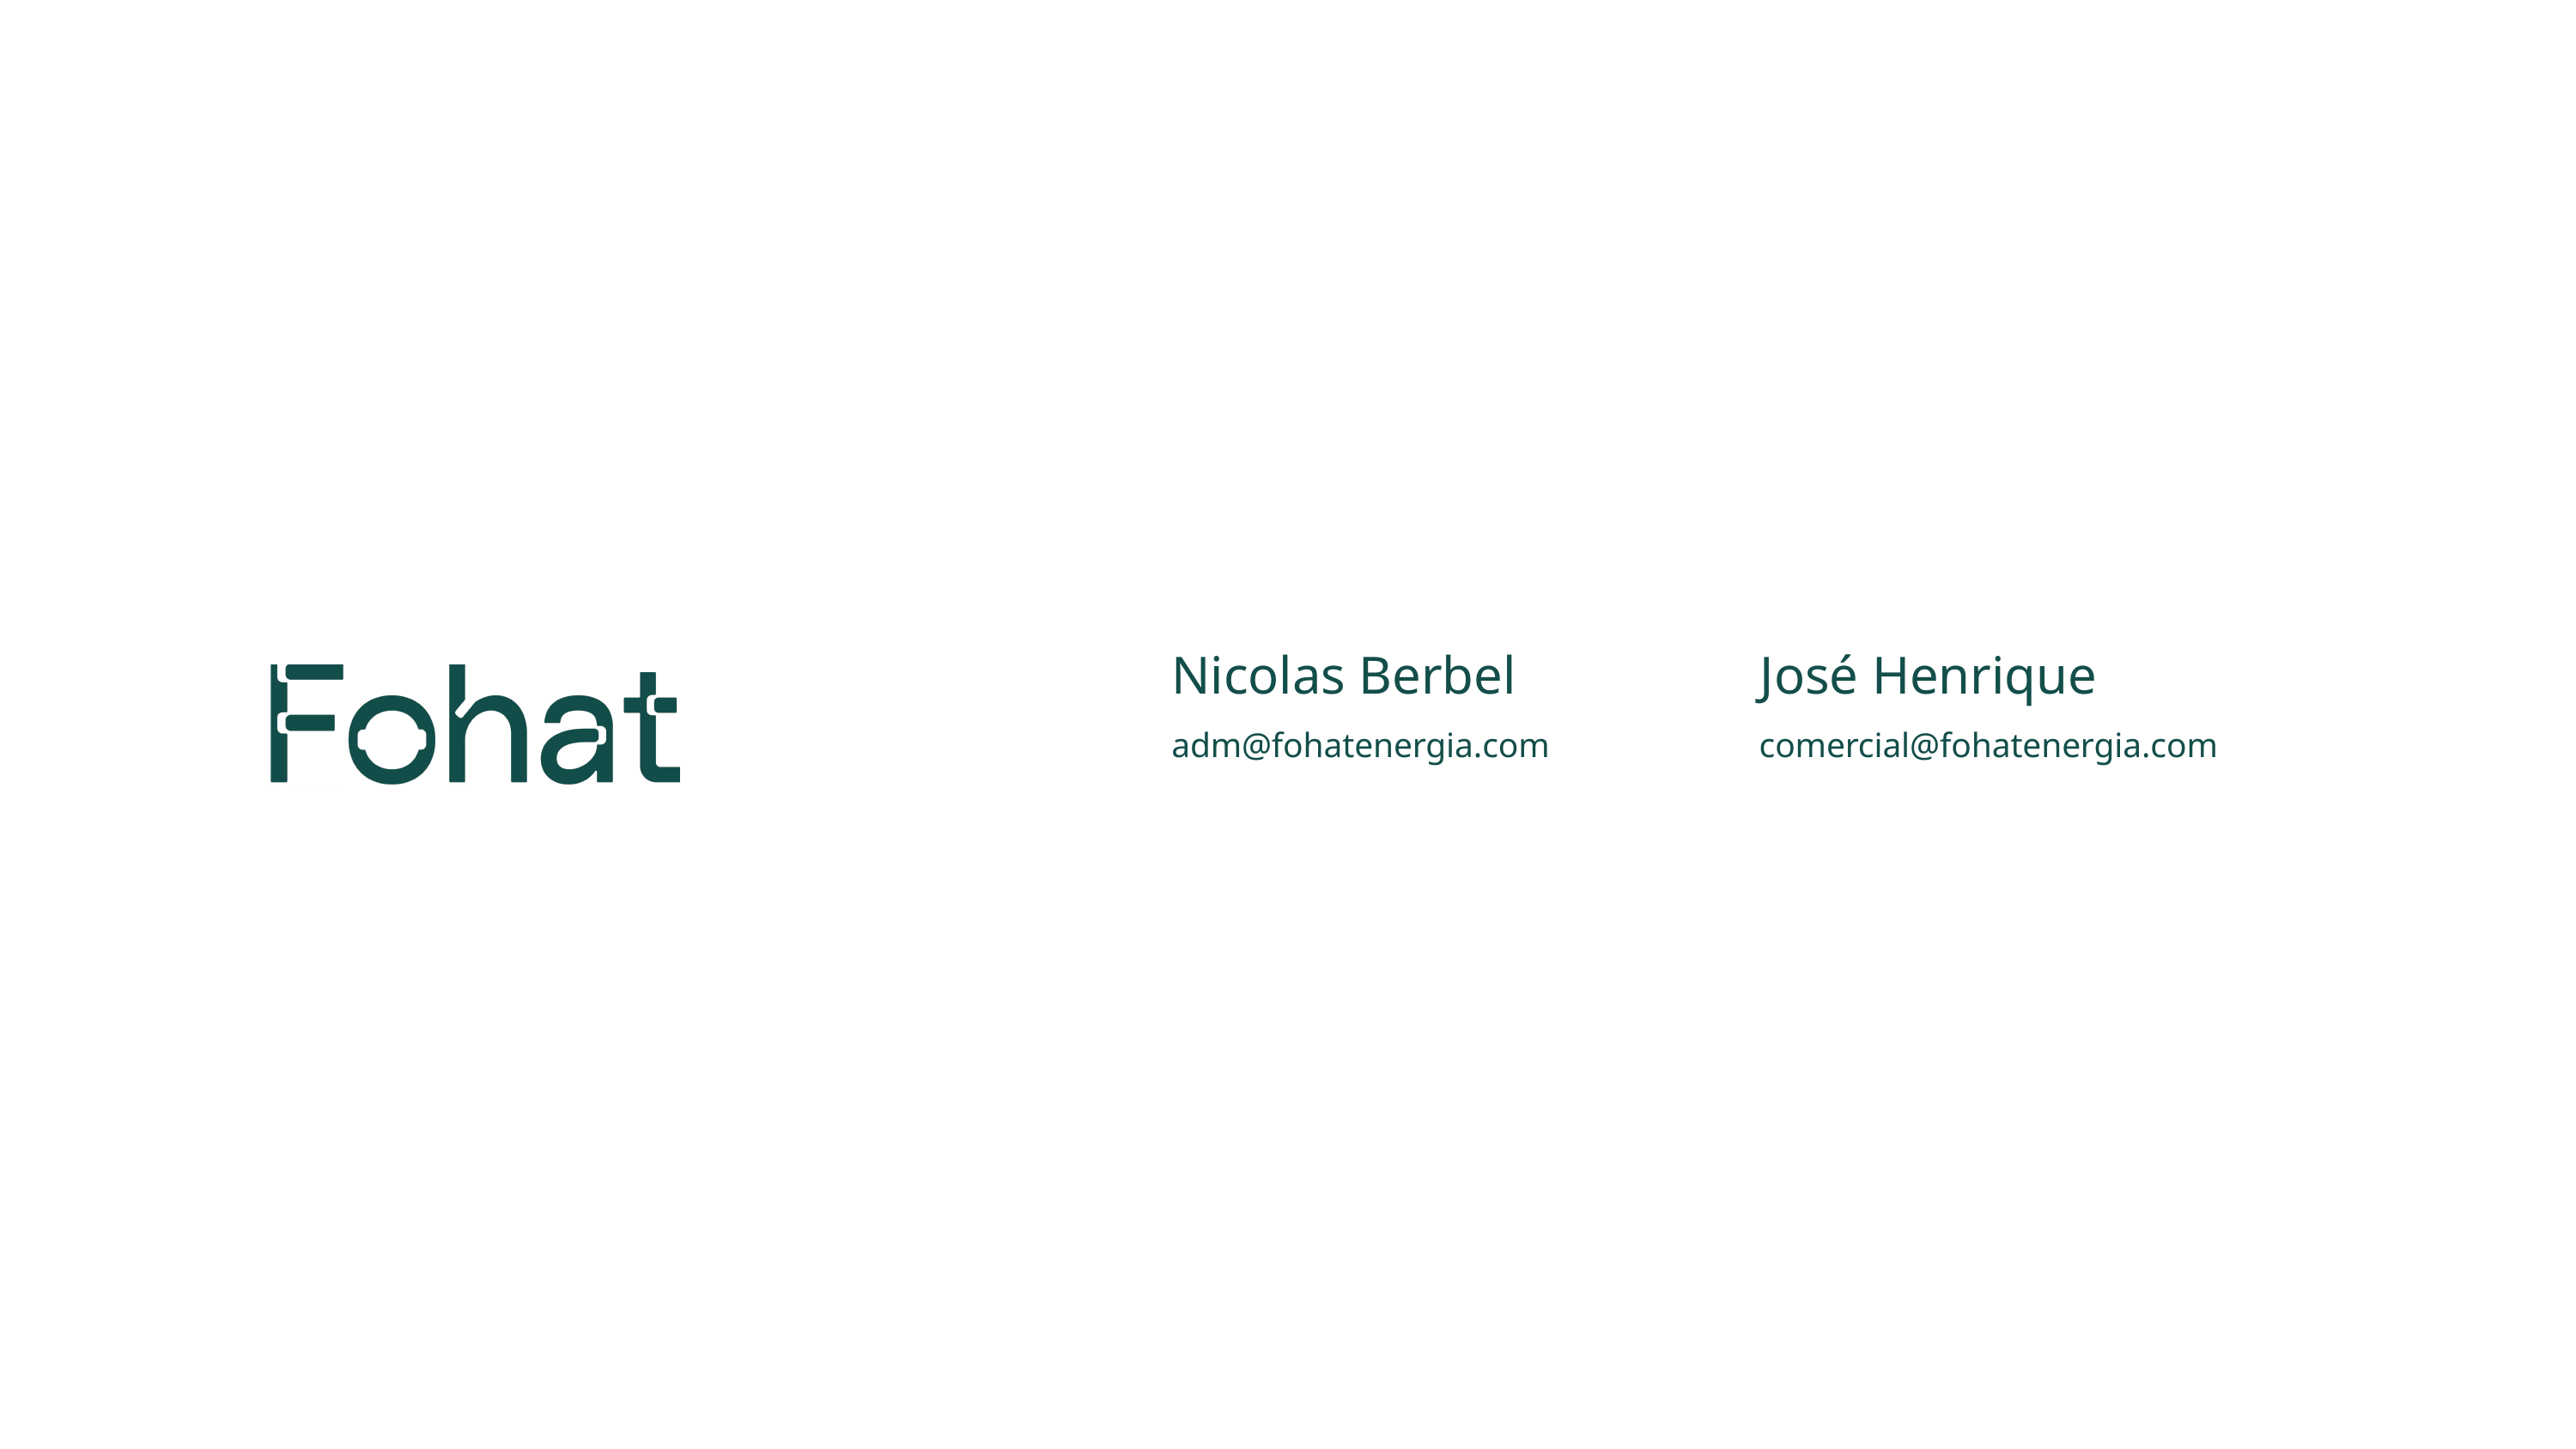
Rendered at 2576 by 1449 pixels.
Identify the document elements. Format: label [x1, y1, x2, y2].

text_box [1171, 640, 1648, 763]
text_box [270, 664, 680, 785]
text_box [1759, 640, 2287, 763]
